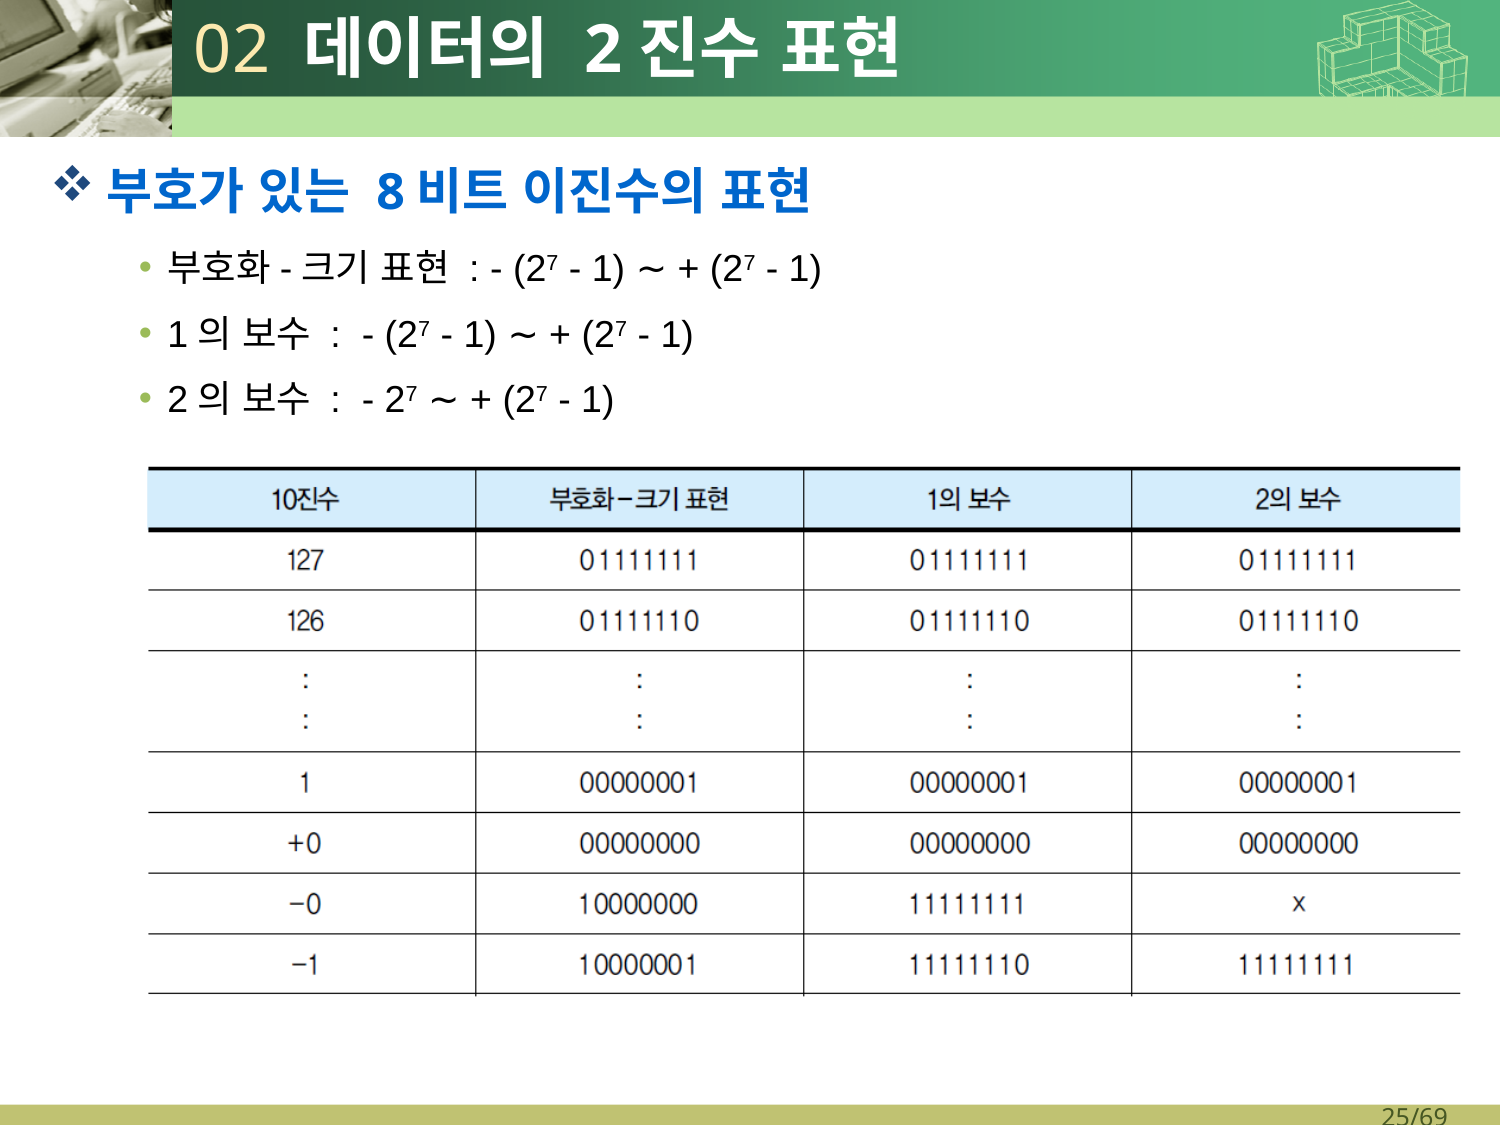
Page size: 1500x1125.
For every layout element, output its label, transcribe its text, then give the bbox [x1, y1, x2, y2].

title 02 데이터의 2진수 표현 [178, 9, 1339, 82]
picture [139, 455, 1471, 1000]
list 부호가 있는 8비트 이진수의 표현 부호화-크기 표현 : - (27 - 1) ∼ + (27 - 1) 1의 보수 : - (27 - 1) ∼ + (27 - 1) 2의 보수 : - 27 ∼ + (27 - 1) [35, 152, 1465, 1079]
picture [0, 0, 1500, 151]
